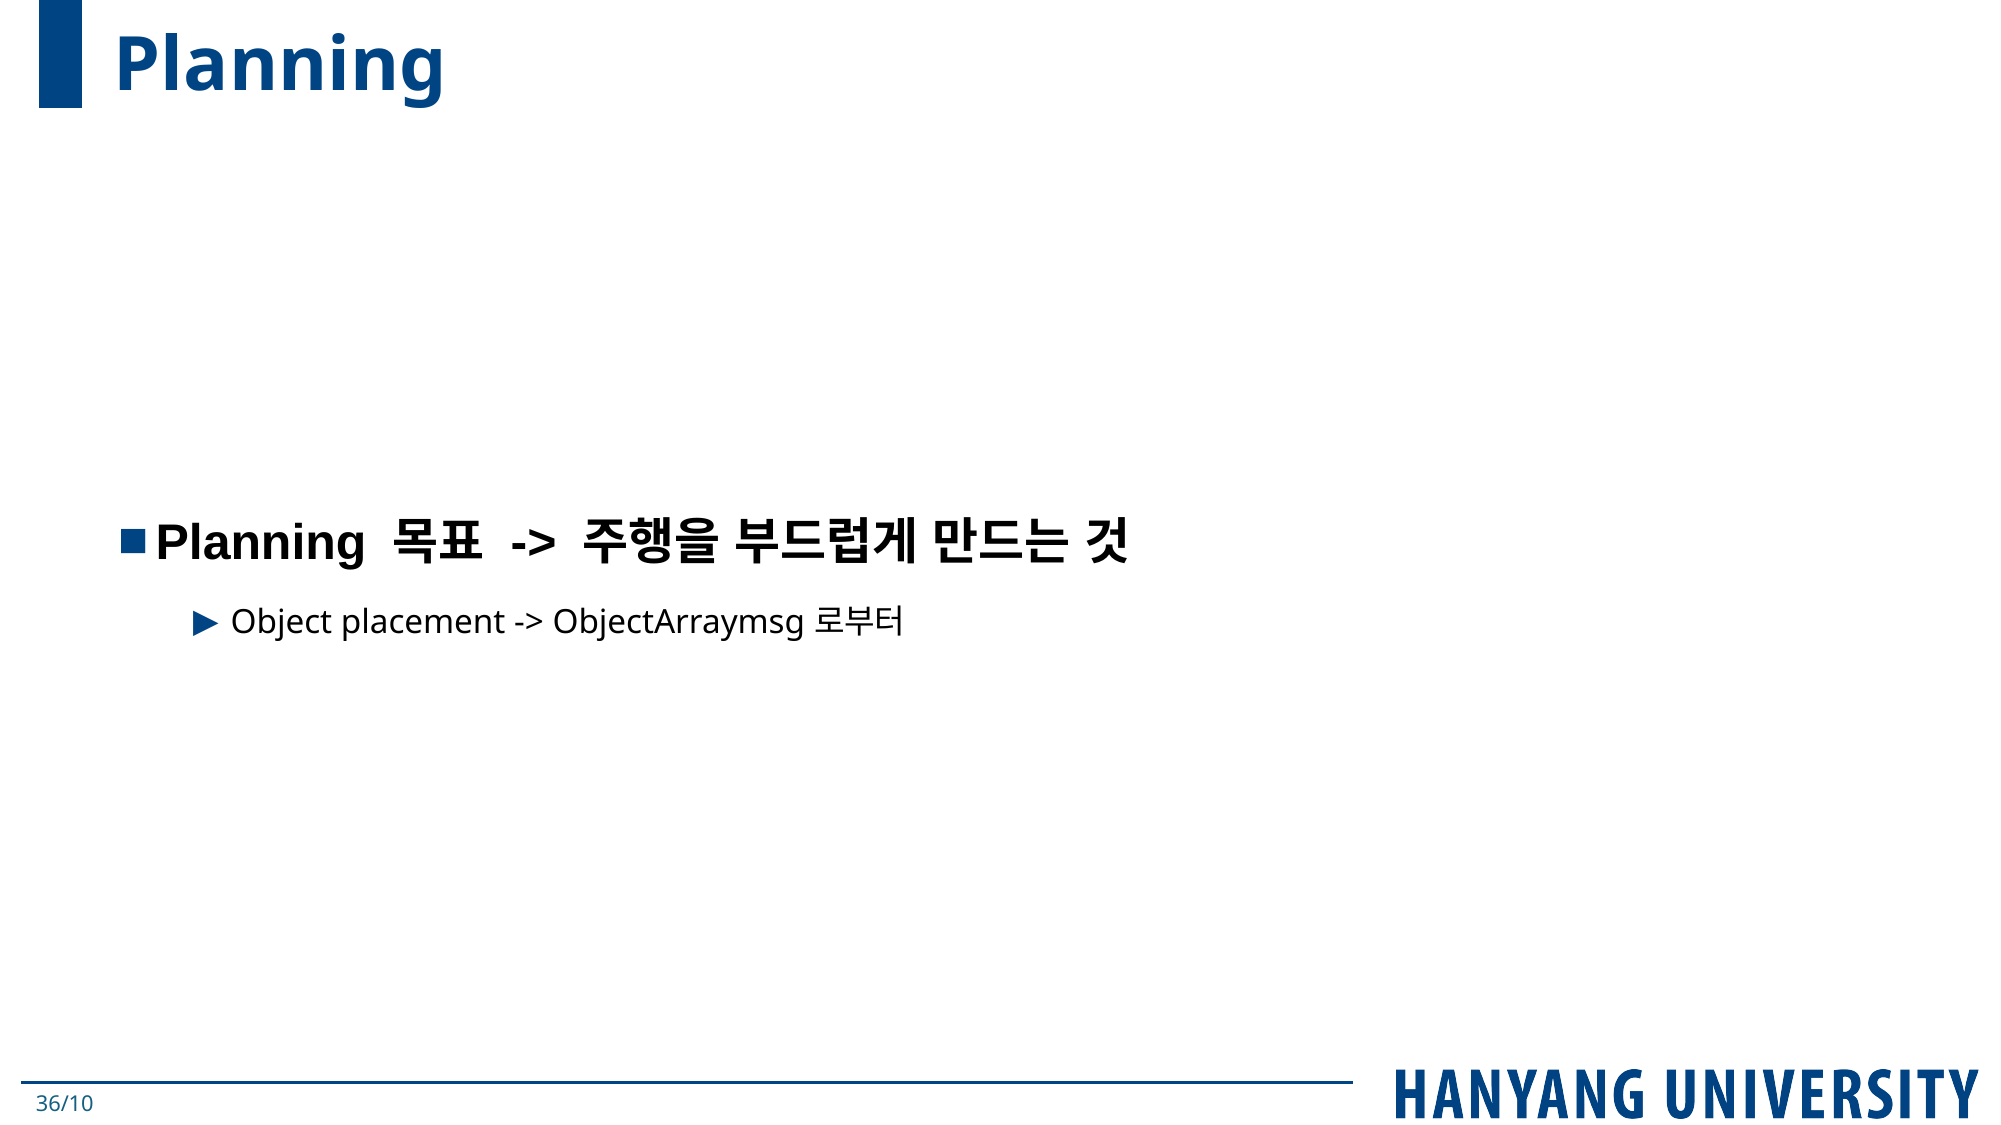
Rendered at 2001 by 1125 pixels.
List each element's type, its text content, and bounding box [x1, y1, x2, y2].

title Planning [99, 0, 1894, 134]
picture [1396, 1069, 1979, 1119]
text_box Planning 목표 -> 주행을 부드럽게 만드는 것 Object placement -> ObjectArraymsg로부터 [103, 193, 1788, 997]
